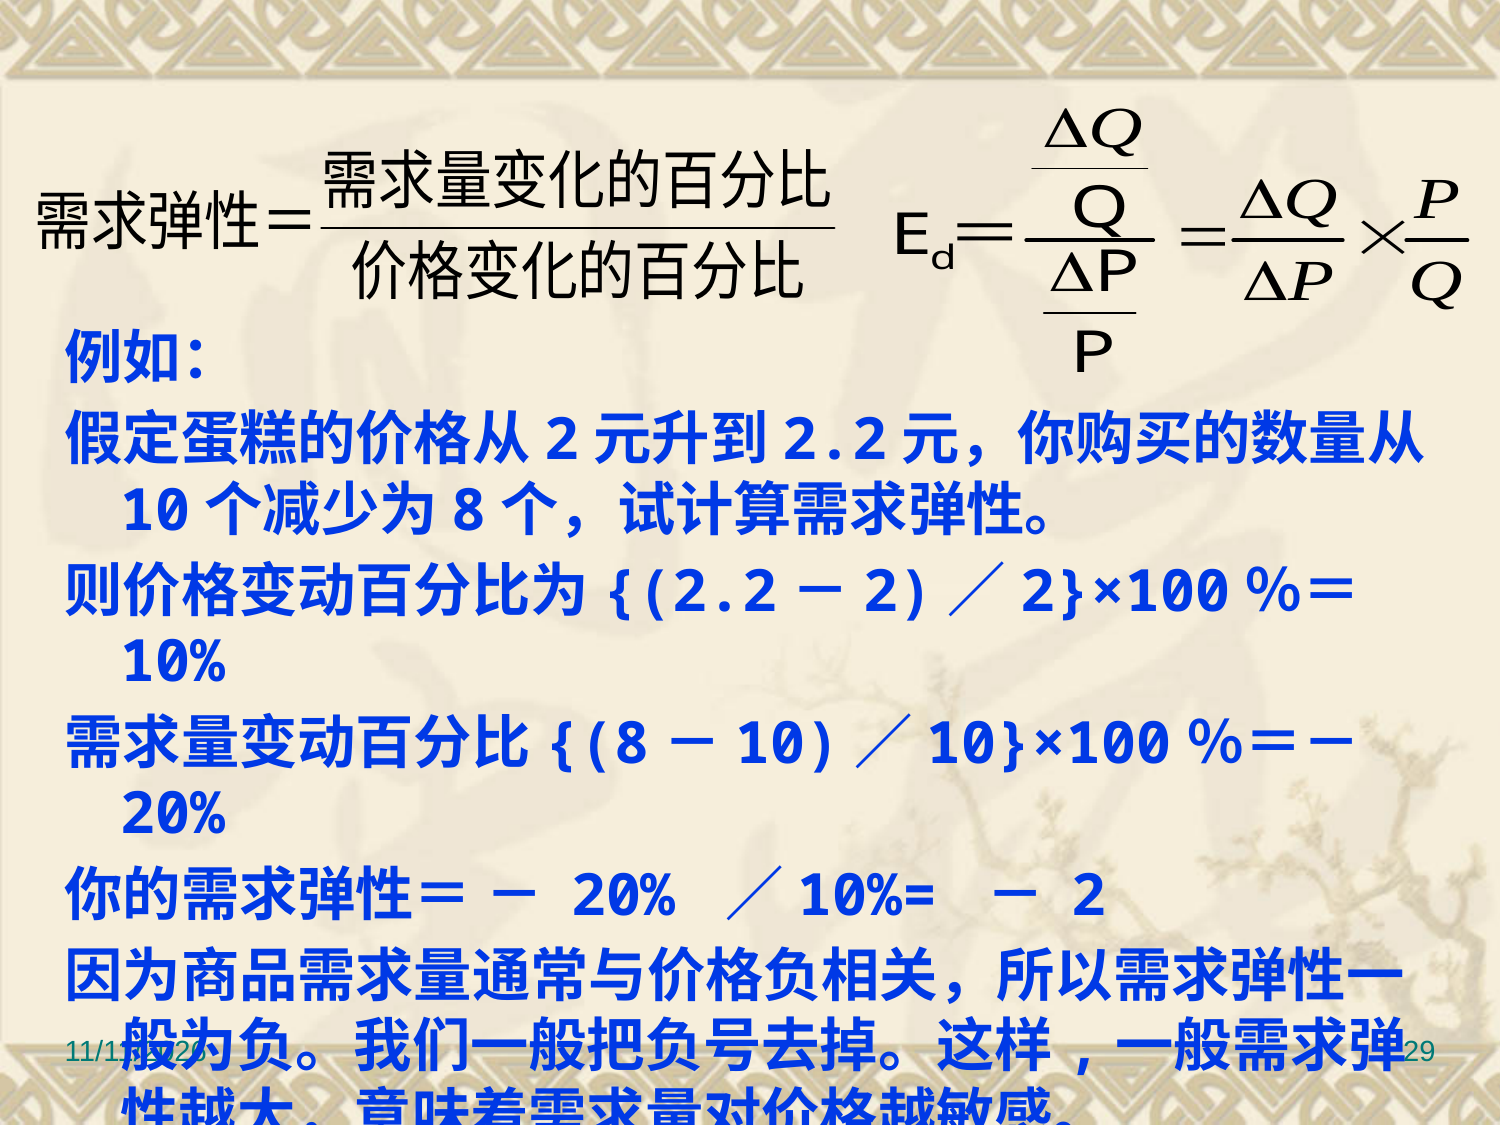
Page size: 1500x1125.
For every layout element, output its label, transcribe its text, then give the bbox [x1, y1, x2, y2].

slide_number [49, 1035, 426, 1103]
slide_number 29 [1074, 1035, 1451, 1103]
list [29, 136, 845, 314]
list 例如： 假定蛋糕的价格从2元升到2.2元，你购买的数量从10个减少为8个，试计算需求弹性。 则价格变动百分比为{(2.2－2)／2}×100％＝10% 需求量变动百分比{(8－10)／10}×100％＝－ 20% 你的需求弹性＝ － 20% ／10%= － 2 因为商品需求量通常与价格负相关，所以需求弹性一般为负。我们一般把负号去掉。这样,一般需求弹性越大，意味着需求量对价格越敏感。 [49, 312, 1471, 1035]
picture [0, 0, 1500, 1125]
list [879, 89, 1483, 386]
